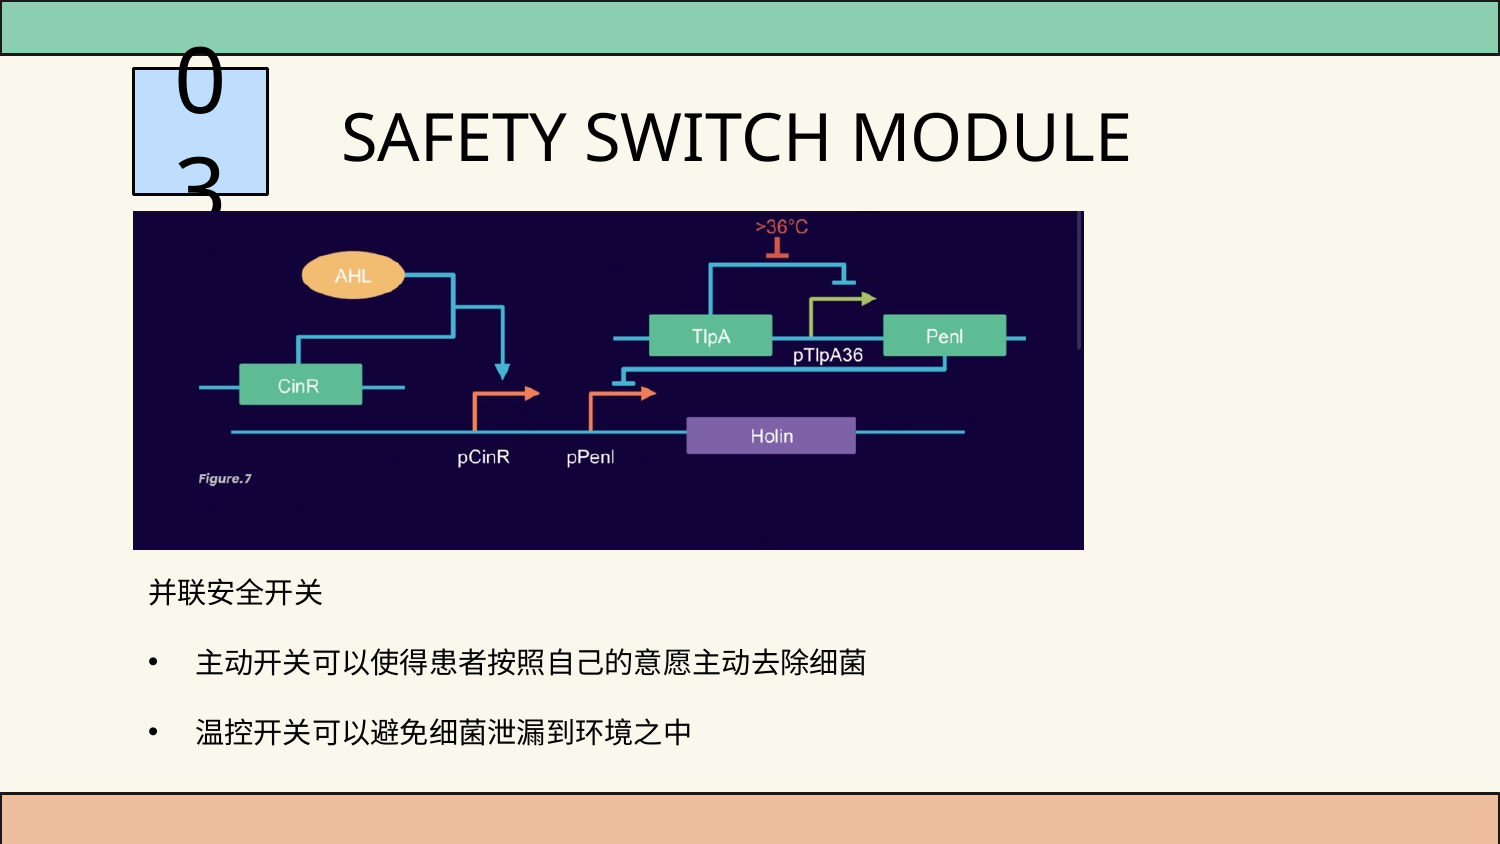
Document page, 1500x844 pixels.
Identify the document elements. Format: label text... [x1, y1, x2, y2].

title SAFETY SWITCH MODULE [318, 82, 1156, 186]
text_box 03 [133, 68, 268, 195]
text_box 并联安全开关 主动开关可以使得患者按照自己的意愿主动去除细菌 温控开关可以避免细菌泄漏到环境之中 [133, 566, 911, 757]
picture [133, 211, 1084, 551]
